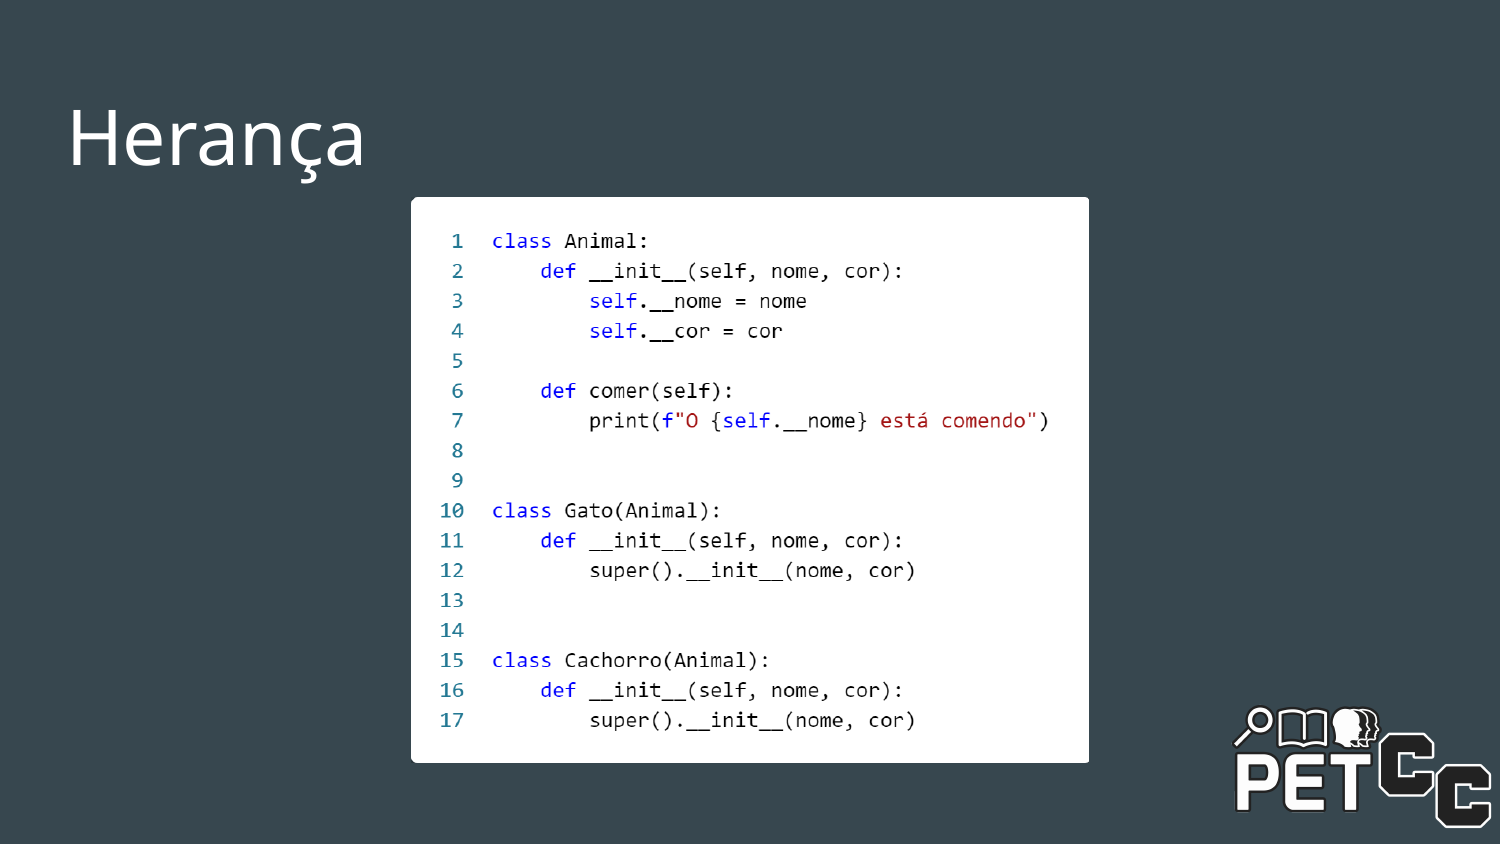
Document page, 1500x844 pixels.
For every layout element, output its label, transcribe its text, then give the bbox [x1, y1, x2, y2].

title Herança [51, 72, 1449, 167]
picture [1228, 686, 1500, 844]
picture [411, 197, 1089, 764]
